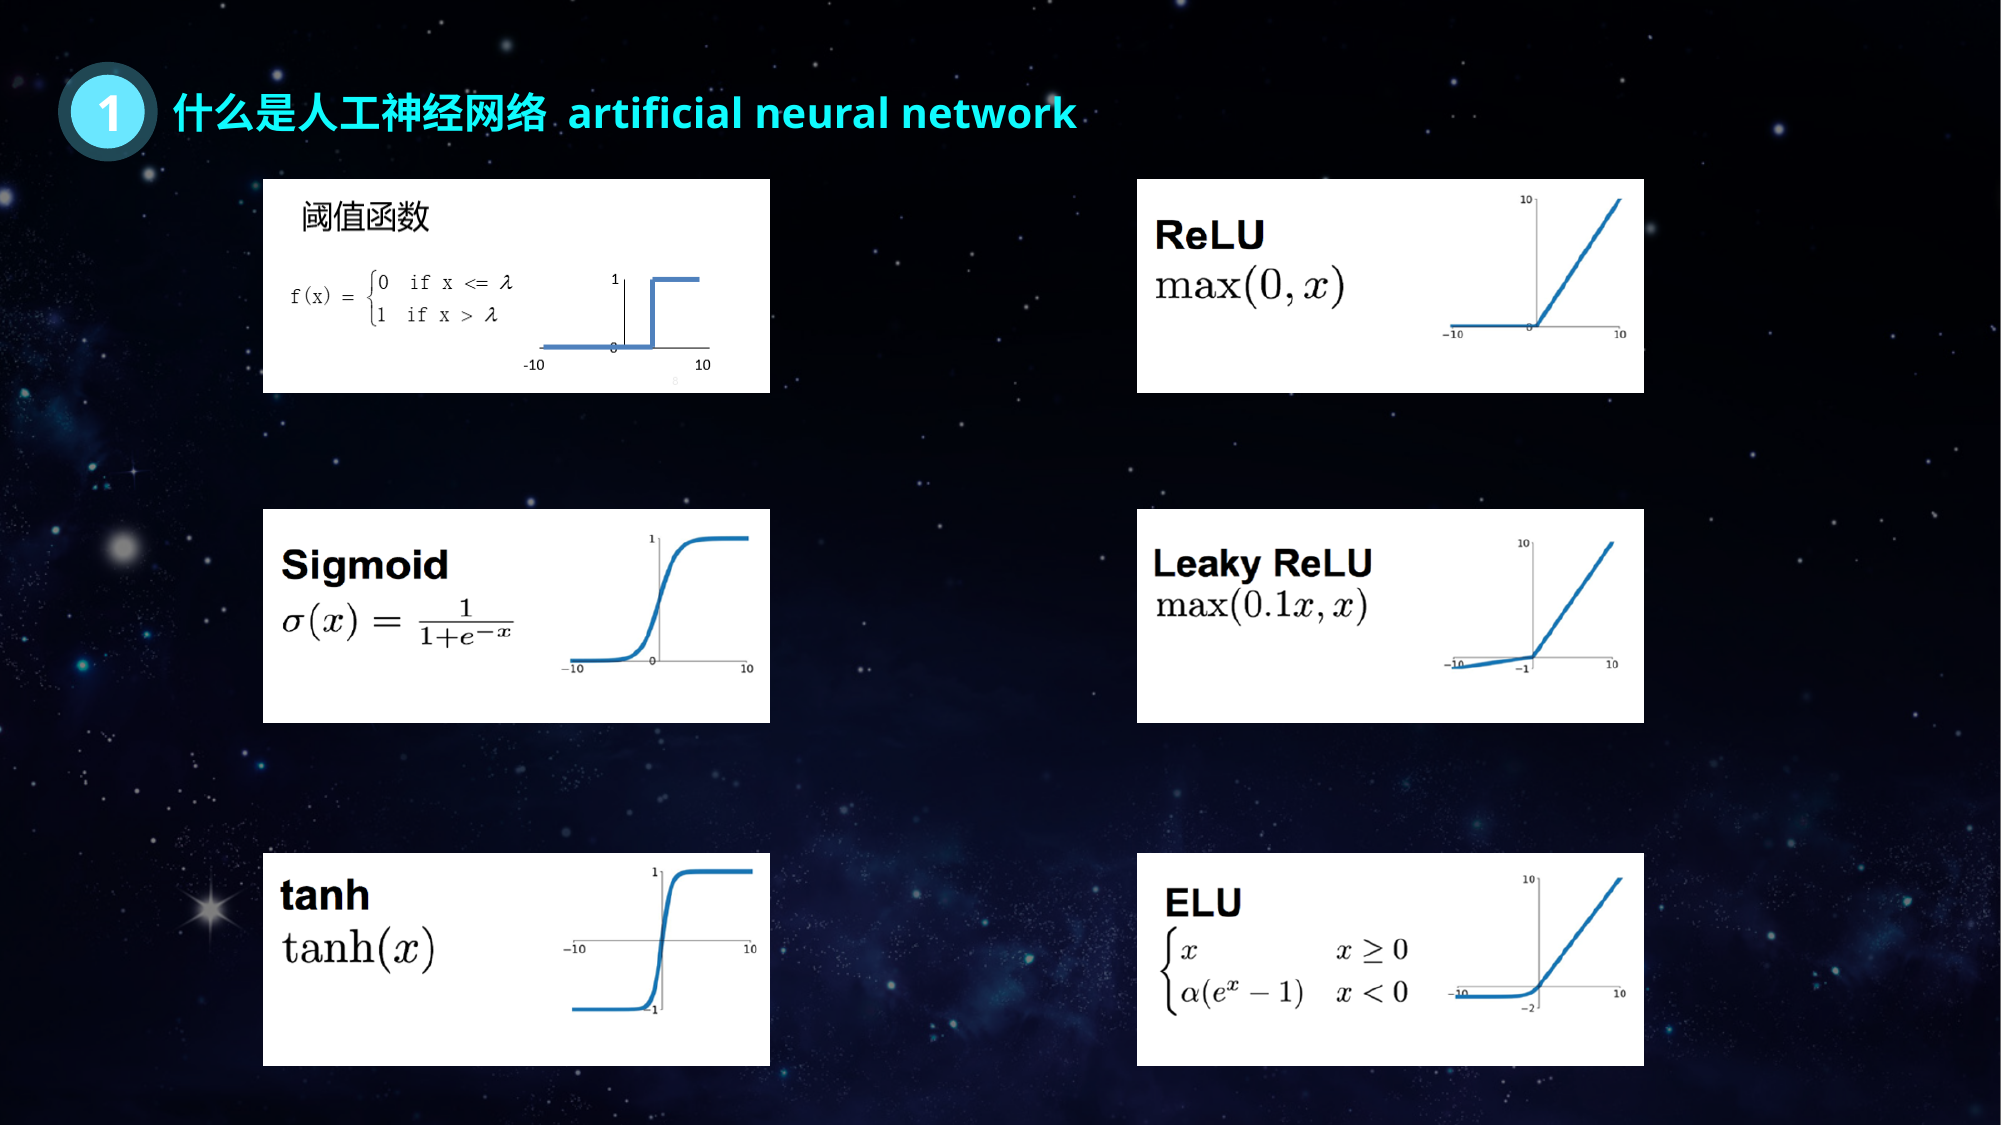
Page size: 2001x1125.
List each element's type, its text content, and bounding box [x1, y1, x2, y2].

text_box 什么是人工神经网络 artificial neural network [158, 78, 1197, 144]
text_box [58, 61, 158, 162]
picture [0, 0, 2001, 1125]
